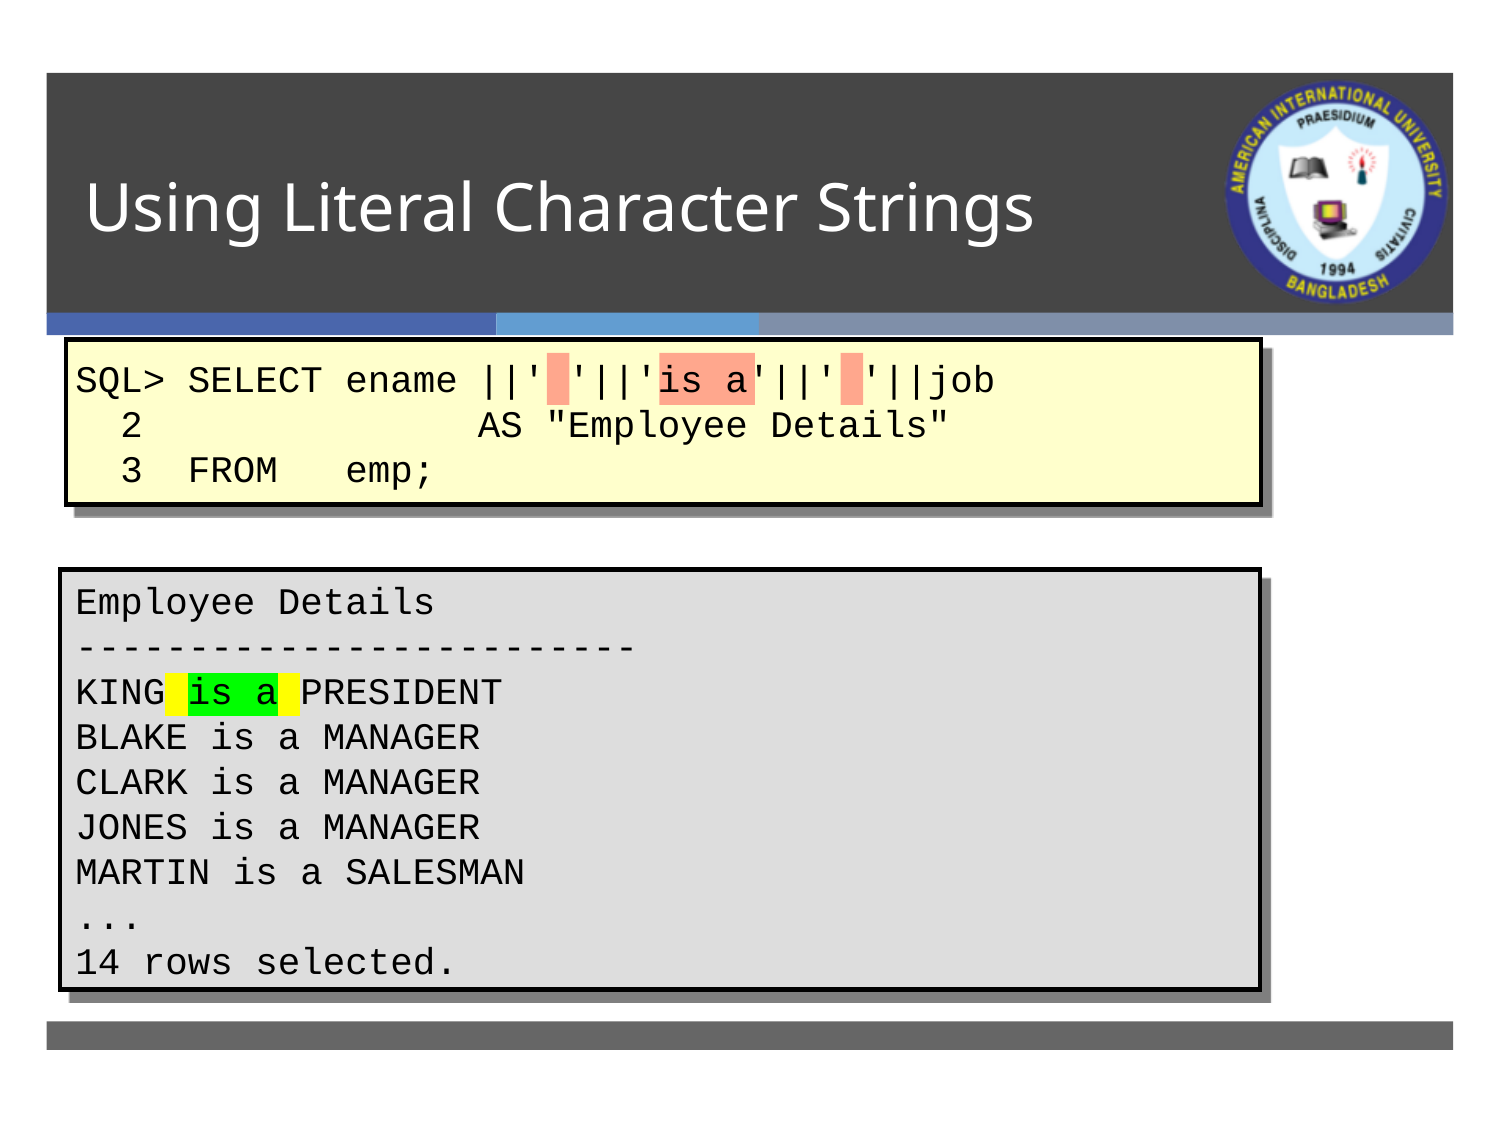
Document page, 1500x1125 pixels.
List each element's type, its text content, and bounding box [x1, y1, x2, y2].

picture [1220, 75, 1454, 310]
text_box Employee Details ------------------------- KING is a PRESIDENT BLAKE is a MANAGER CLARK is a MANAGER JONES is a MANAGER MARTIN is a SALESMAN ... 14 rows selected. [60, 569, 1261, 990]
text_box SQL> SELECT ename ||' '||'is a'||' '||job 2 AS "Employee Details" 3 FROM emp; [60, 337, 1261, 507]
title Using Literal Character Strings [69, 73, 1351, 253]
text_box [546, 352, 864, 406]
